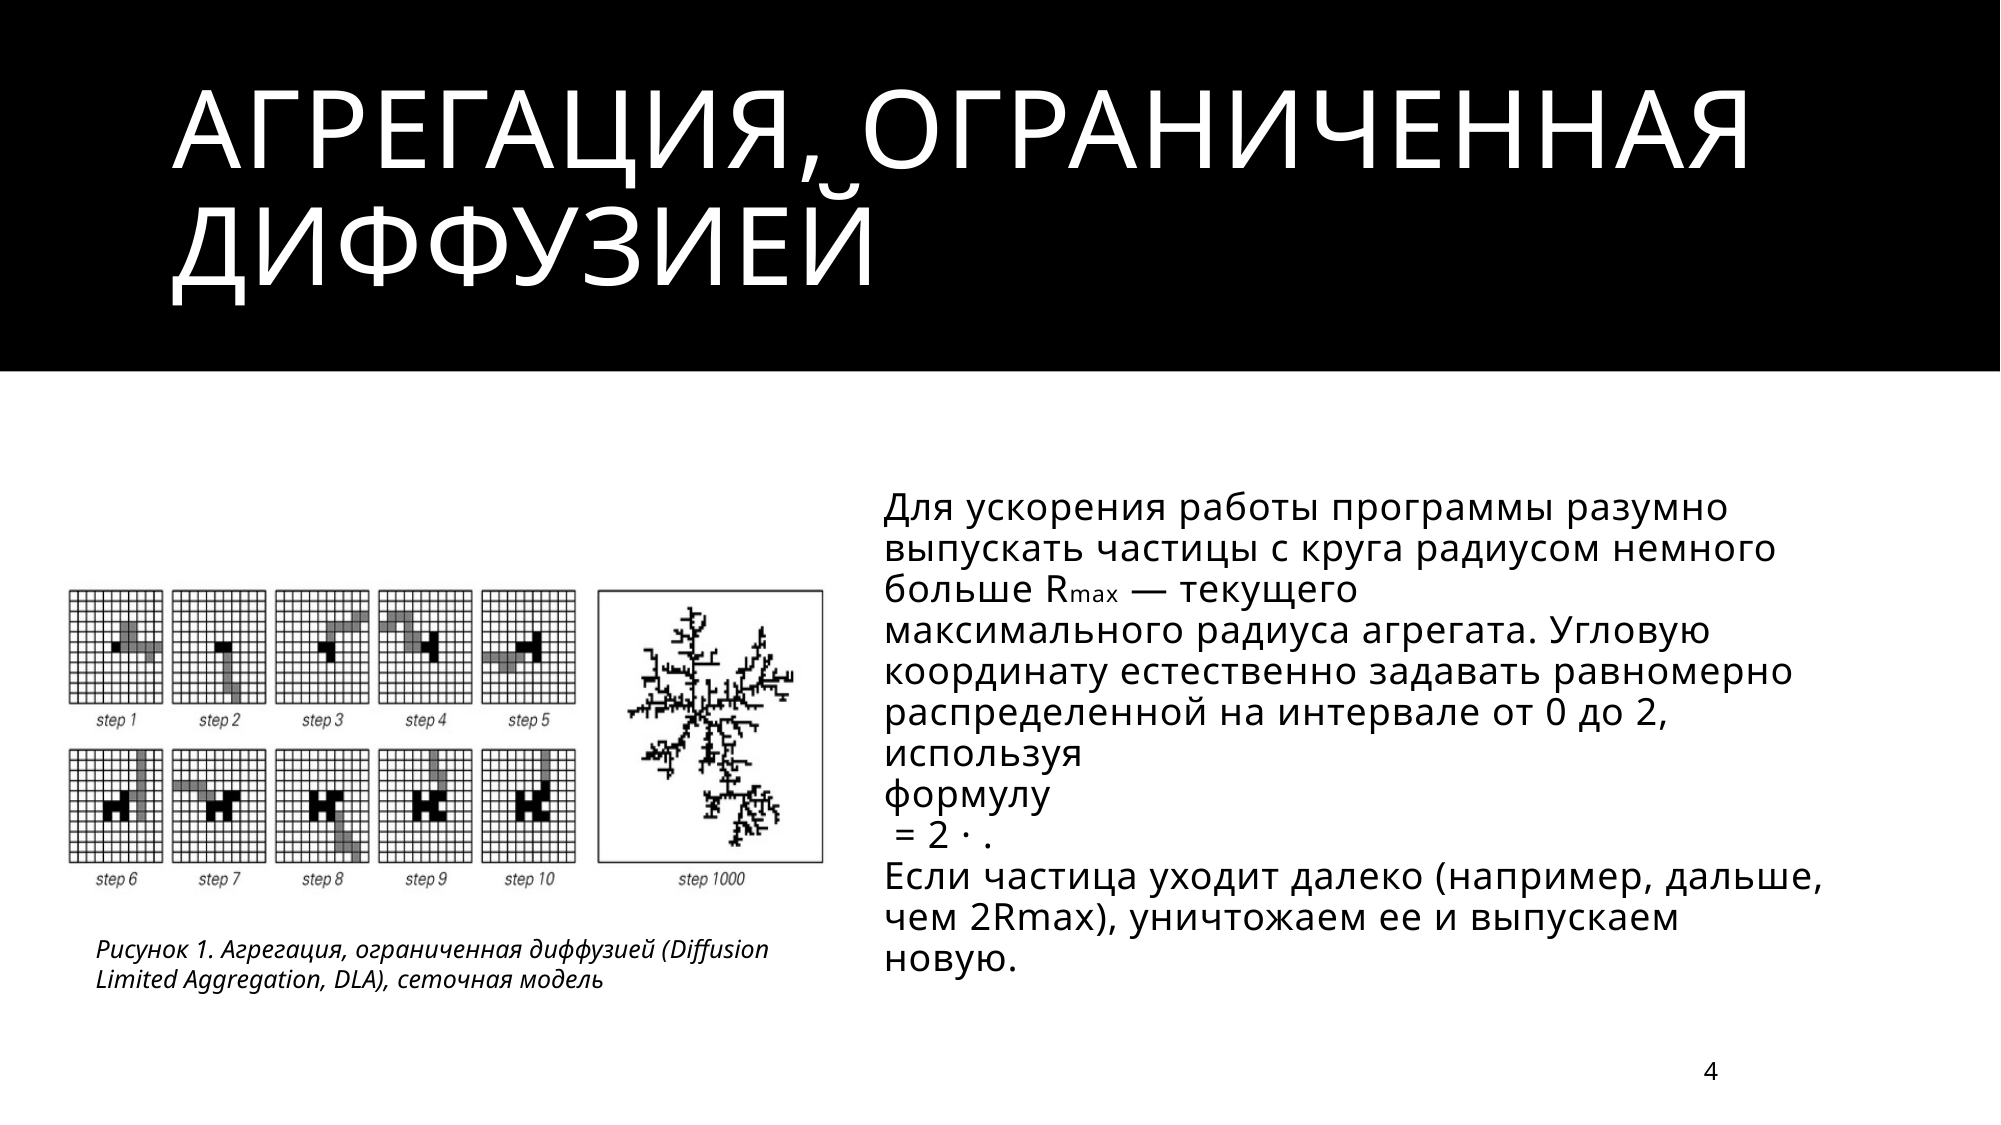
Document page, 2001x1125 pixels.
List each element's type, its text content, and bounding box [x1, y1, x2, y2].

title Агрегация, ограниченная диффузией [157, 52, 1842, 332]
text_box Рисунок 1. Агрегация, ограниченная диффузией (Diffusion Limited Aggregation, DLA), сеточная модель [80, 926, 843, 1002]
slide_number 4 [1688, 1042, 1842, 1103]
text_box [0, 0, 2000, 372]
text_box [0, 372, 2000, 1125]
picture [52, 562, 843, 910]
